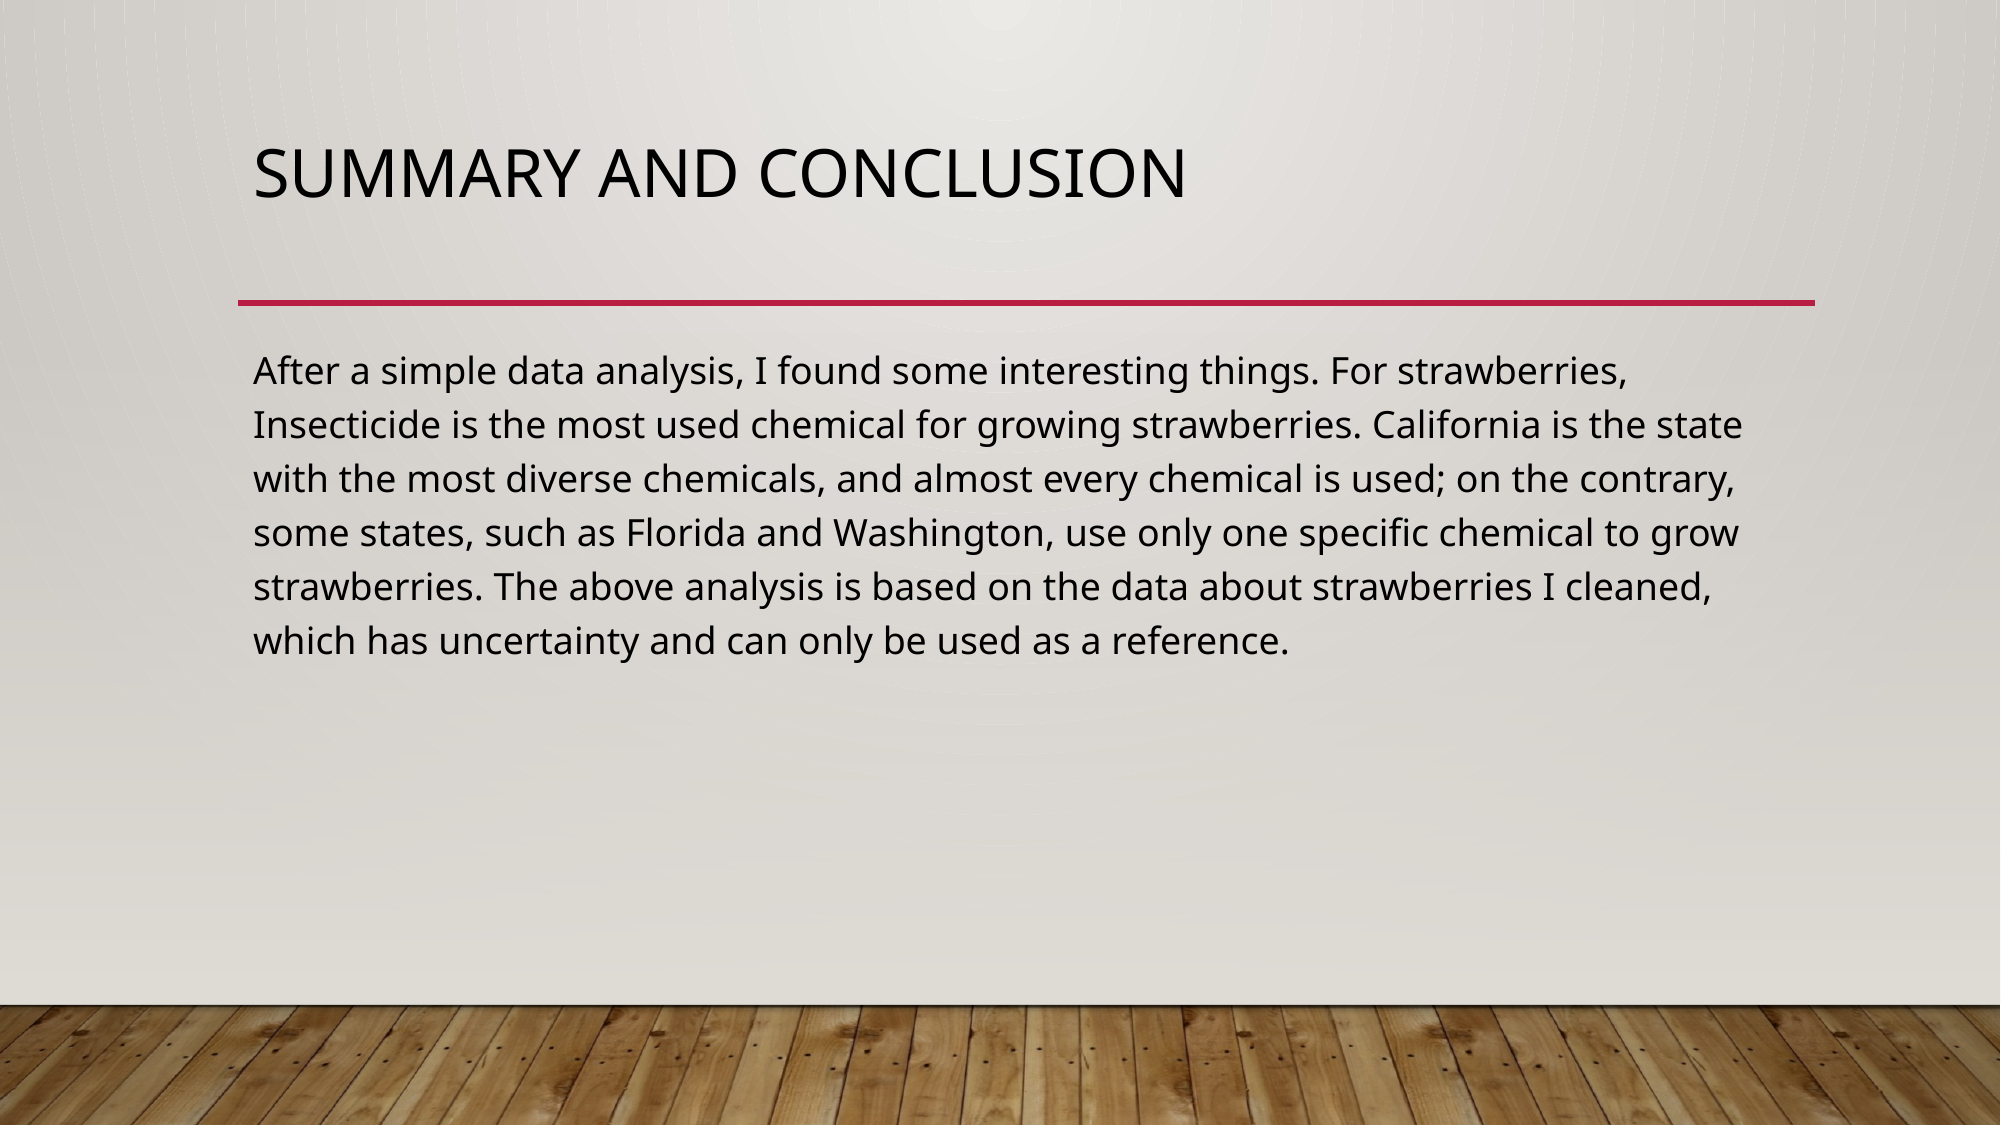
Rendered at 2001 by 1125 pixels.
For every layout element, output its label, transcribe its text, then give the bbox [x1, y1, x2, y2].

picture [0, 1005, 2000, 1125]
list After a simple data analysis, I found some interesting things. For strawberries, Insecticide is the most used chemical for growing strawberries. California is the state with the most diverse chemicals, and almost every chemical is used; on the contrary, some states, such as Florida and Washington, use only one specific chemical to grow strawberries. The above analysis is based on the data about strawberries I cleaned, which has uncertainty and can only be used as a reference. [238, 330, 1814, 897]
title Summary and conclusion [238, 131, 1814, 305]
